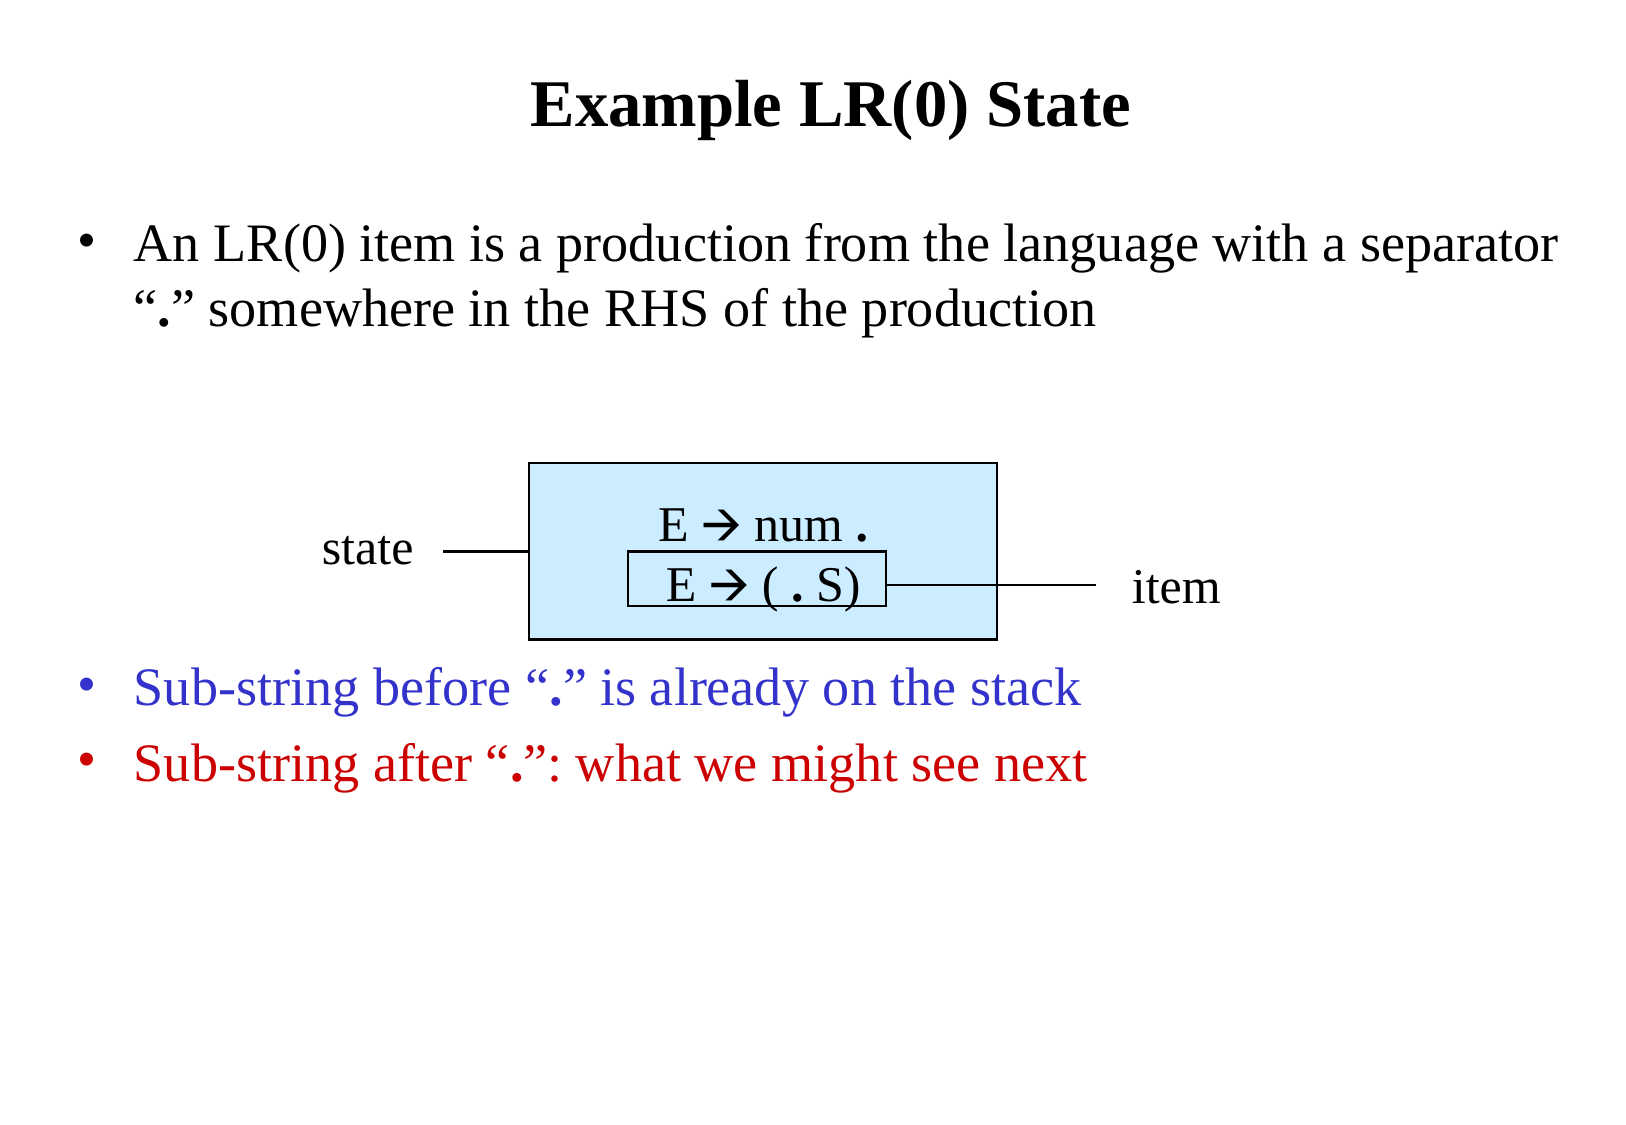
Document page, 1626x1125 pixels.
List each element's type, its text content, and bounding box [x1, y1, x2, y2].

text_box item [1117, 546, 1236, 621]
text_box state [307, 507, 429, 582]
title Example LR(0) State [62, 24, 1600, 175]
text_box [627, 551, 887, 607]
list An LR(0) item is a production from the language with a separator “.” somewhere in the RHS of the production Sub-string before “.” is already on the stack Sub-string after “.”: what we might see next [62, 200, 1600, 1038]
text_box E 🡪 num . E 🡪 ( . S) [529, 463, 998, 640]
